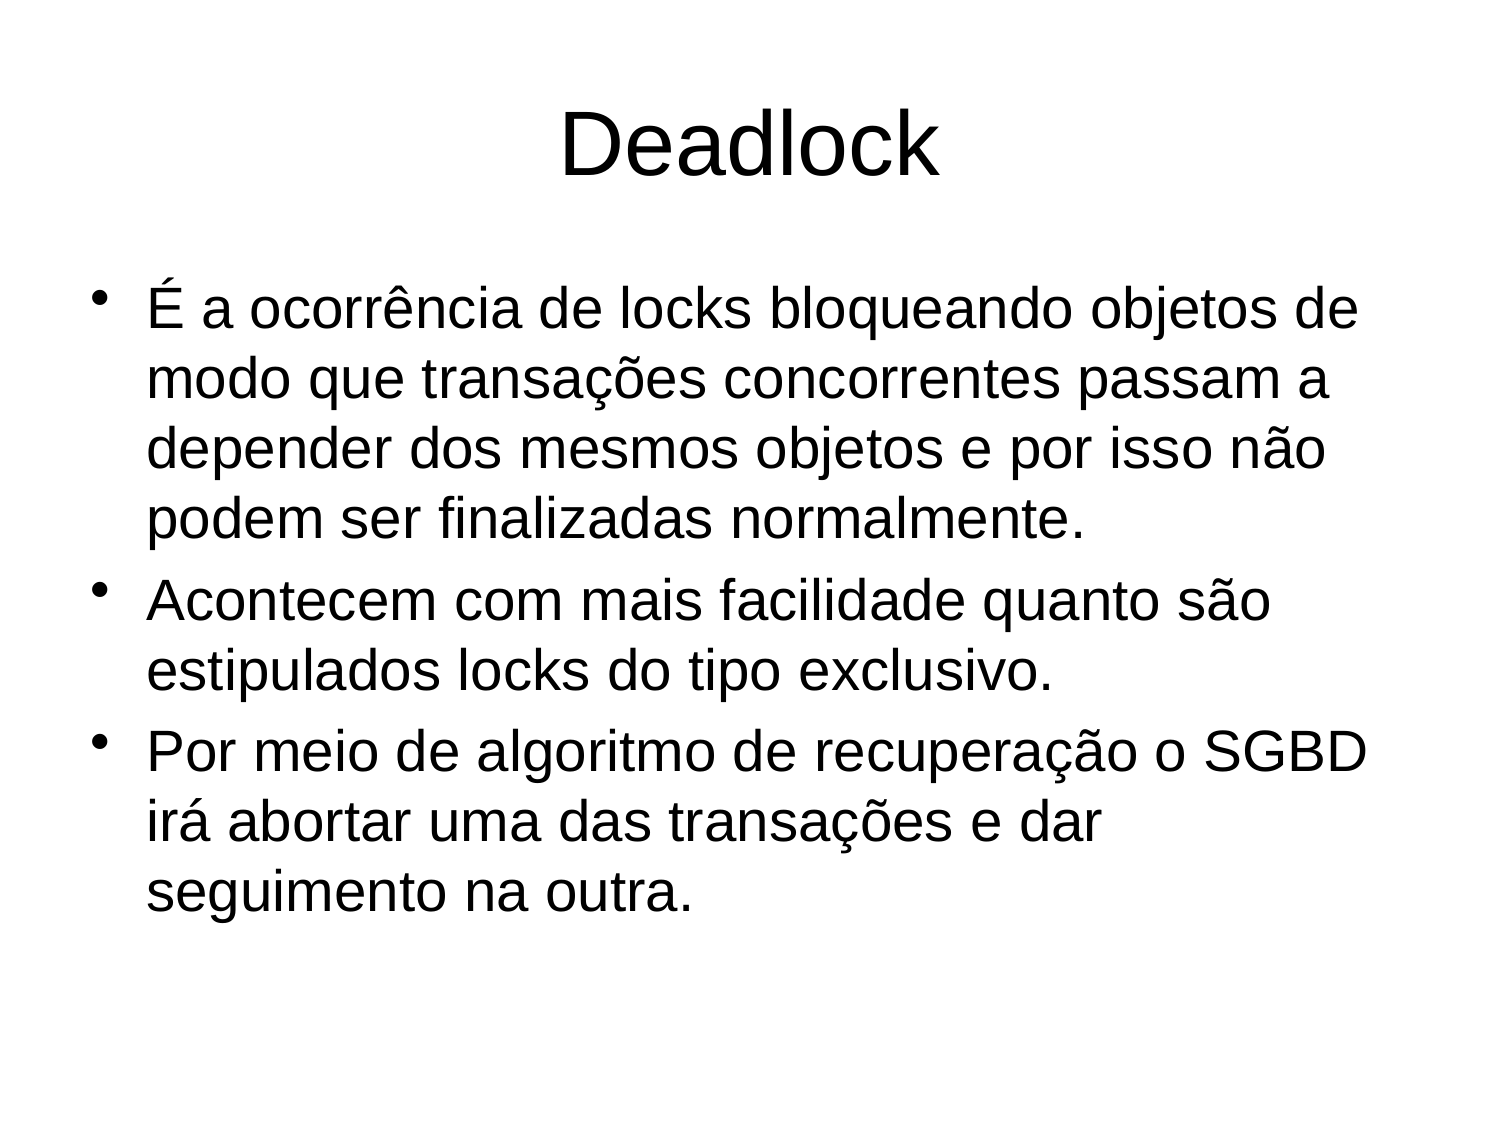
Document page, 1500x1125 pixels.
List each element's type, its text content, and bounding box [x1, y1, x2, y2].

list É a ocorrência de locks bloqueando objetos de modo que transações concorrentes passam a depender dos mesmos objetos e por isso não podem ser finalizadas normalmente. Acontecem com mais facilidade quanto são estipulados locks do tipo exclusivo. Por meio de algoritmo de recuperação o SGBD irá abortar uma das transações e dar seguimento na outra. [75, 262, 1425, 1005]
title Deadlock [75, 45, 1425, 233]
